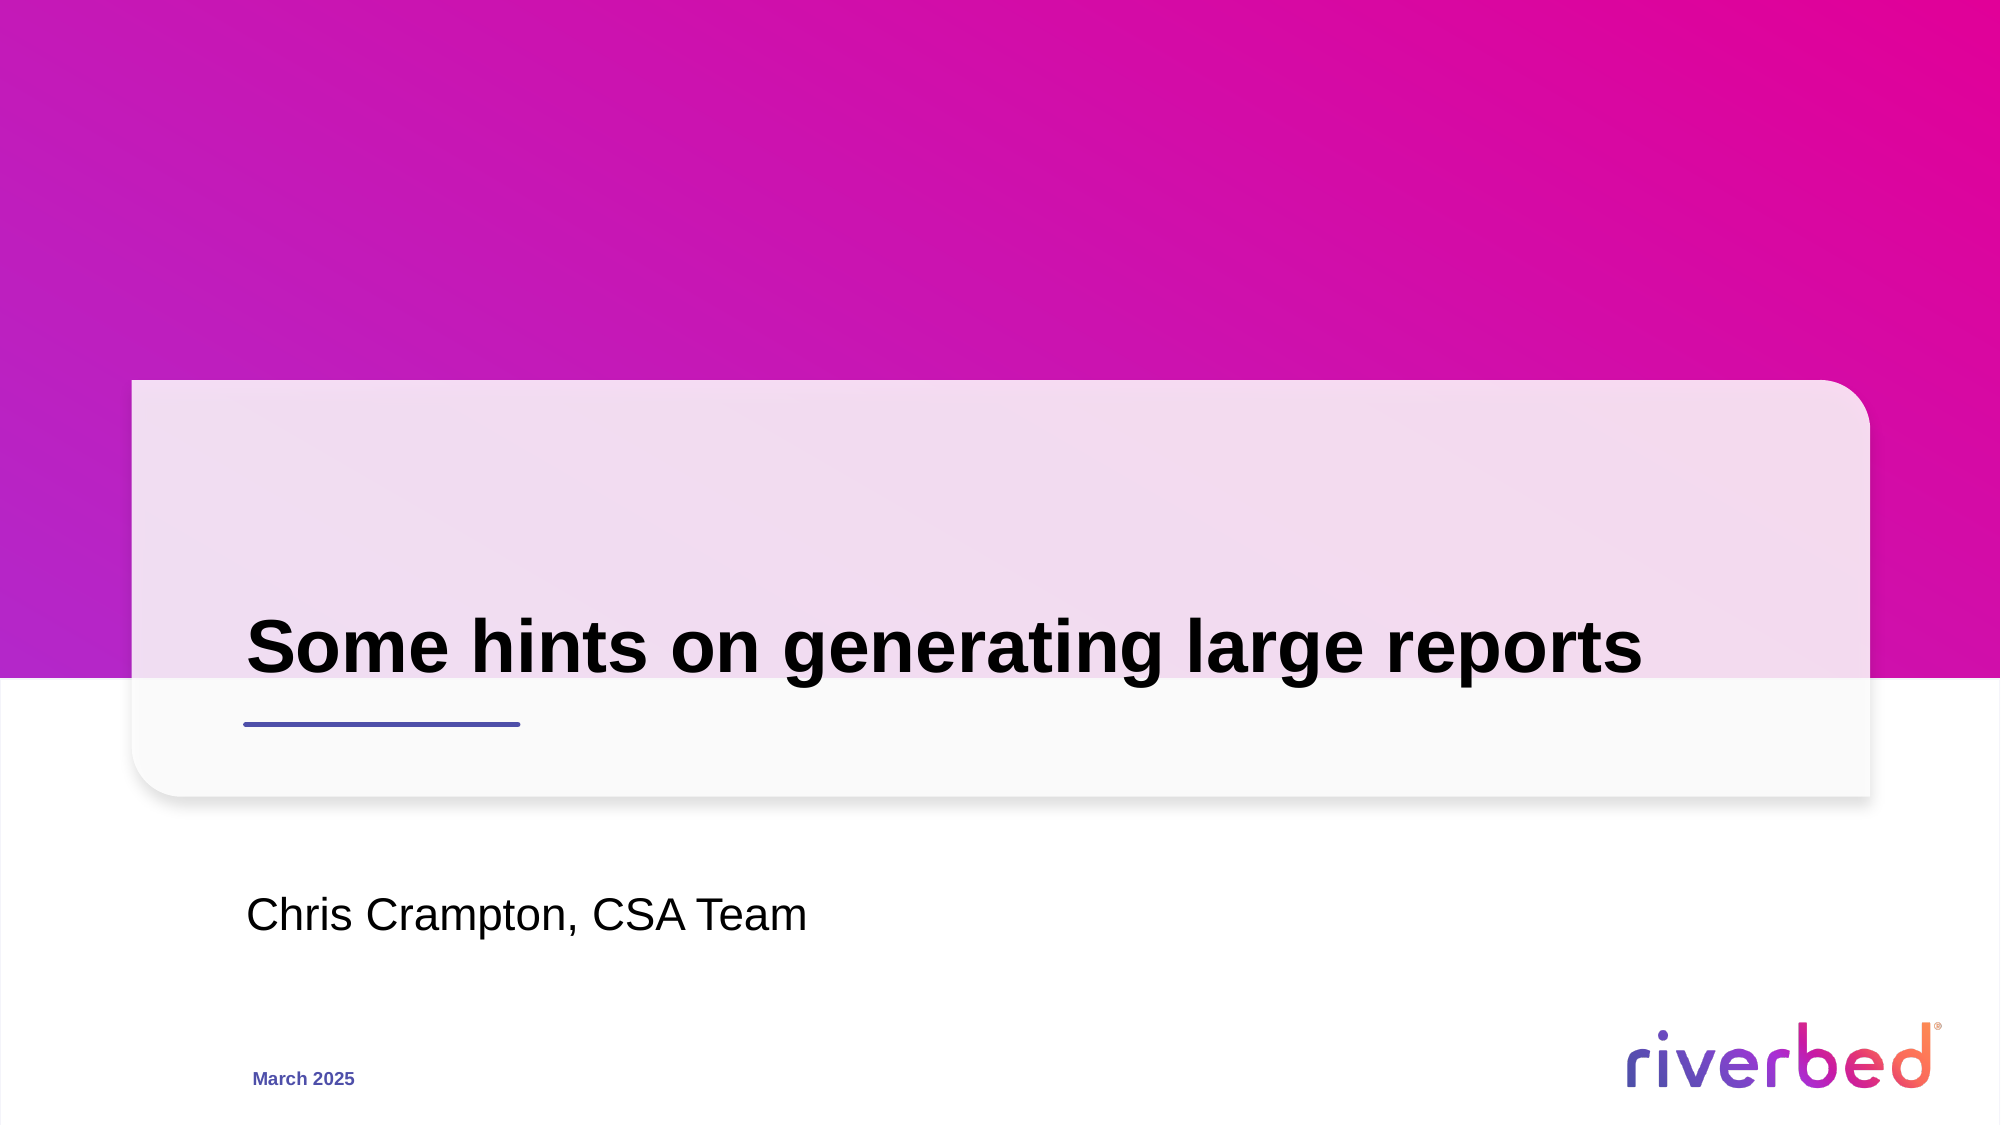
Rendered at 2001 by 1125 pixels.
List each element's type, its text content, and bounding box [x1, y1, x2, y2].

picture [1590, 985, 1967, 1125]
subtitle Chris Crampton, CSA Team [246, 891, 1025, 992]
list March 2025 [237, 1048, 799, 1110]
title Some hints on generating large reports [246, 464, 1760, 689]
